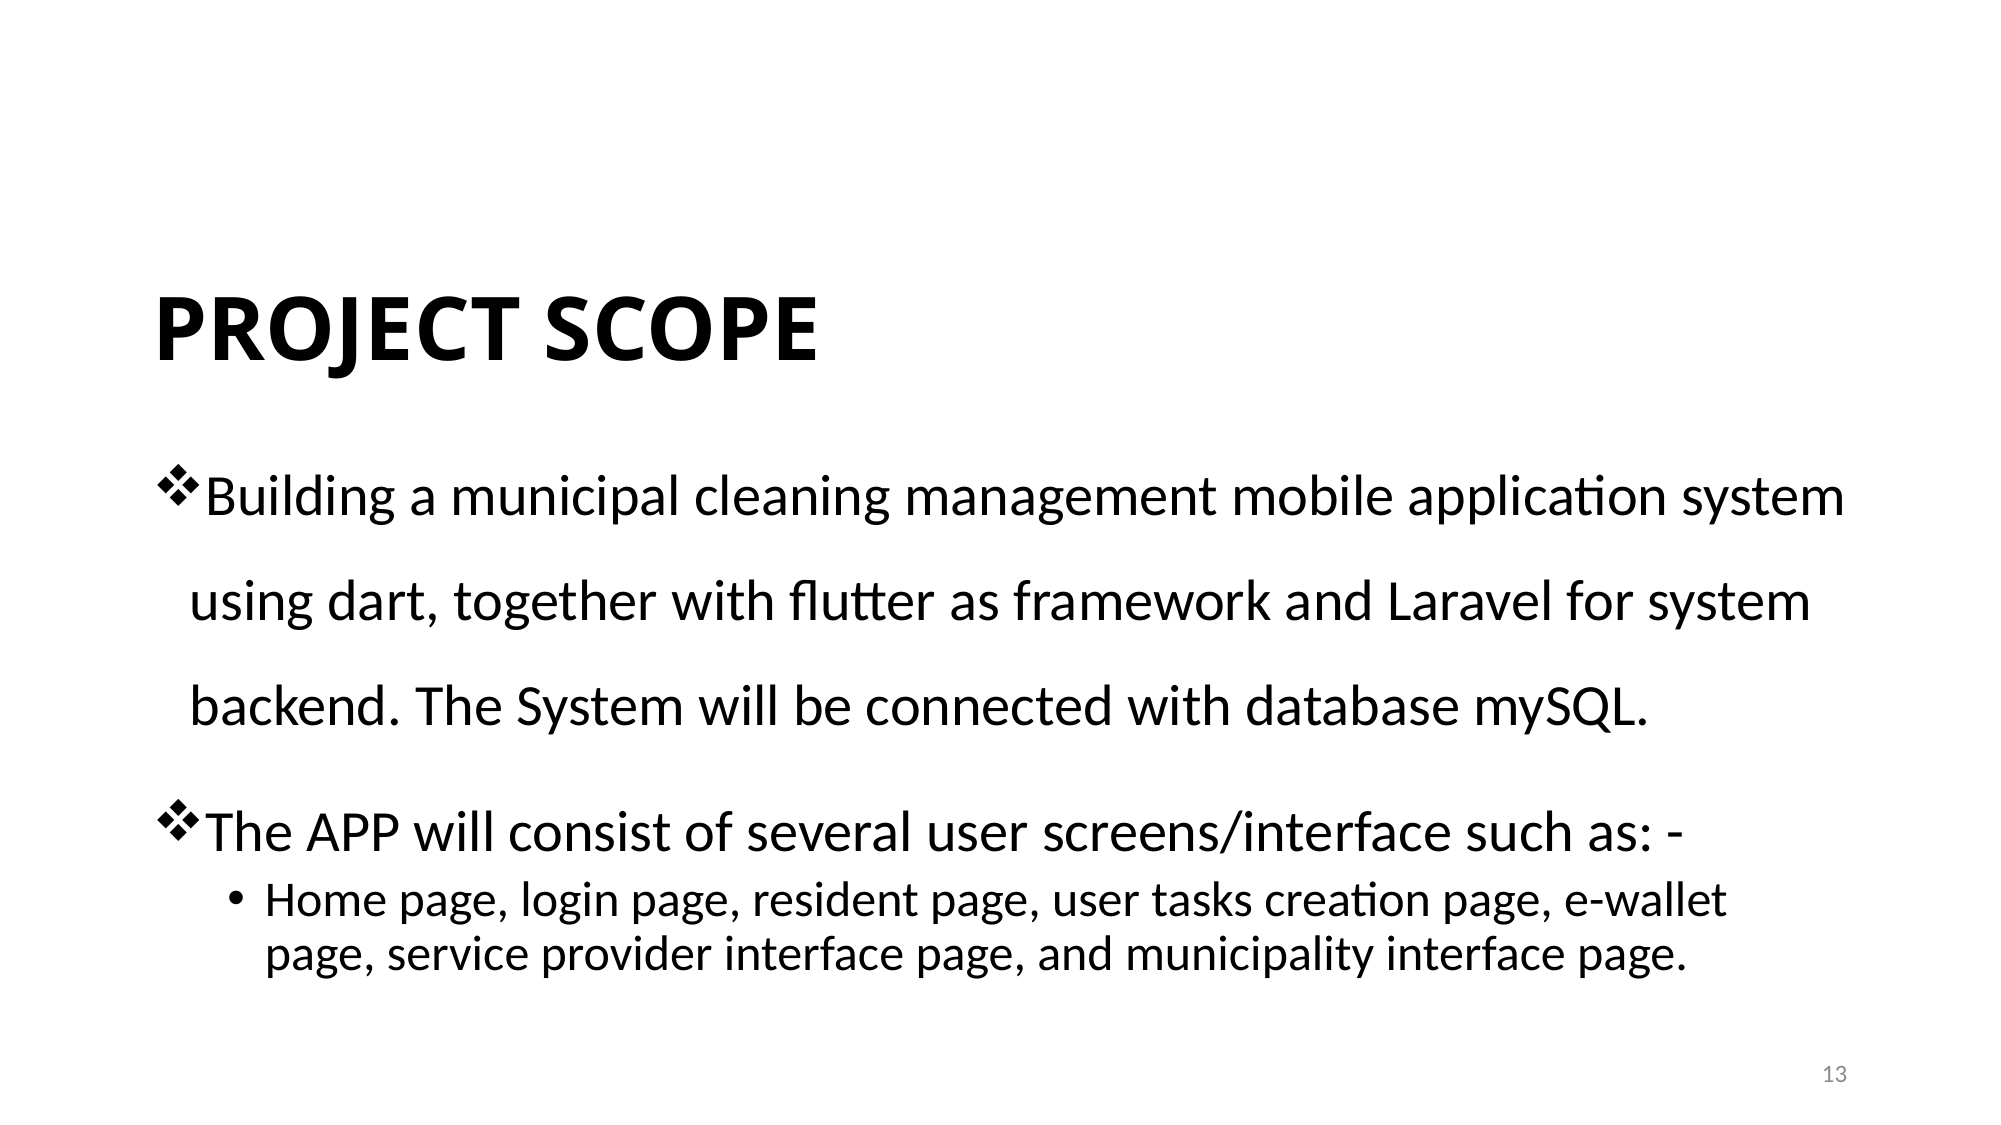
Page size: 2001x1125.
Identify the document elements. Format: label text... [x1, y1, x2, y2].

slide_number 13 [1412, 1042, 1863, 1103]
list Building a municipal cleaning management mobile application system using dart, together with flutter as framework and Laravel for system backend. The System will be connected with database mySQL. The APP will consist of several user screens/interface such as: - Home page, login page, resident page, user tasks creation page, e-wallet page, service provider interface page, and municipality interface page. [137, 415, 1863, 1026]
title PROJECT SCOPE [137, 276, 1863, 387]
